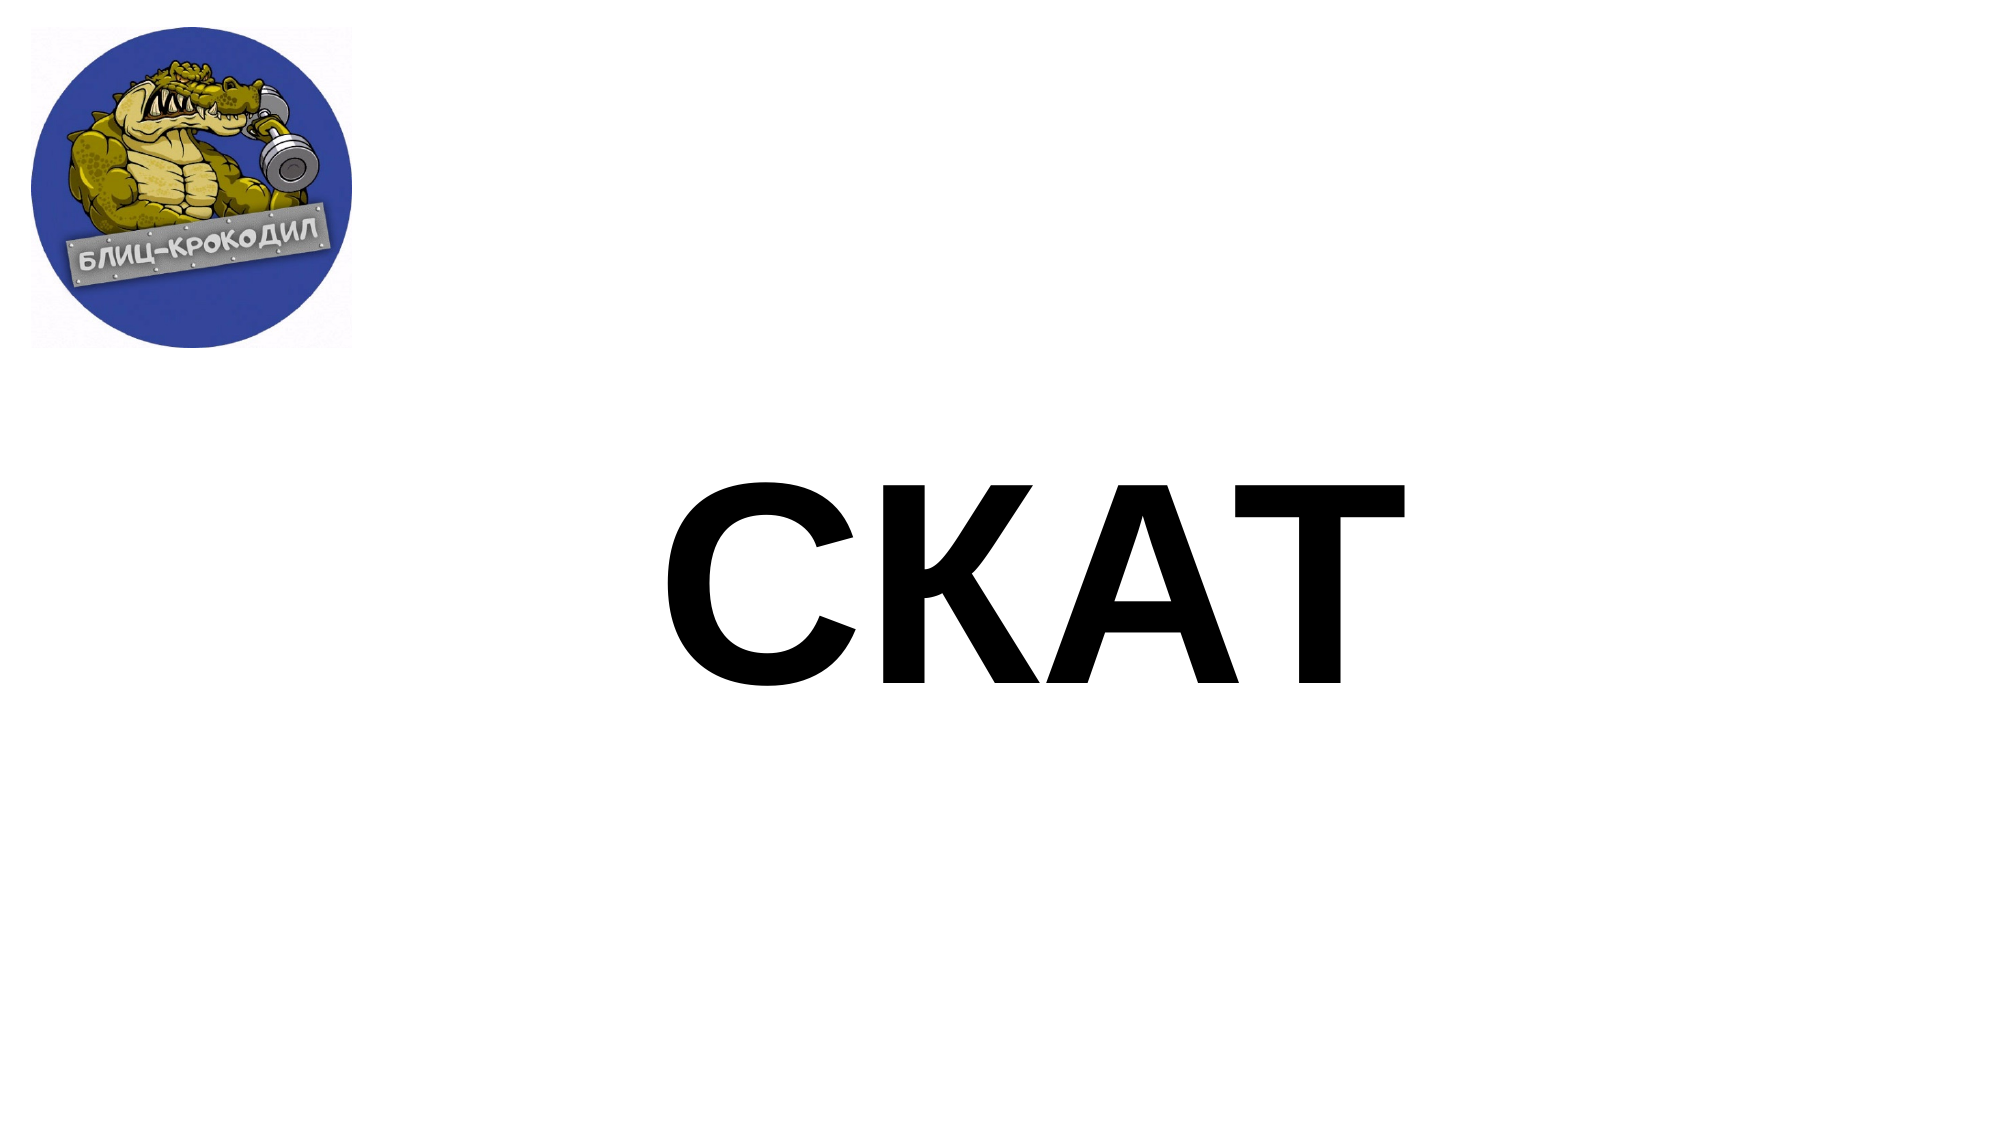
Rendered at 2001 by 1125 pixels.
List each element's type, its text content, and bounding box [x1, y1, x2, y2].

picture [31, 27, 352, 348]
title СКАТ [282, 361, 1783, 754]
